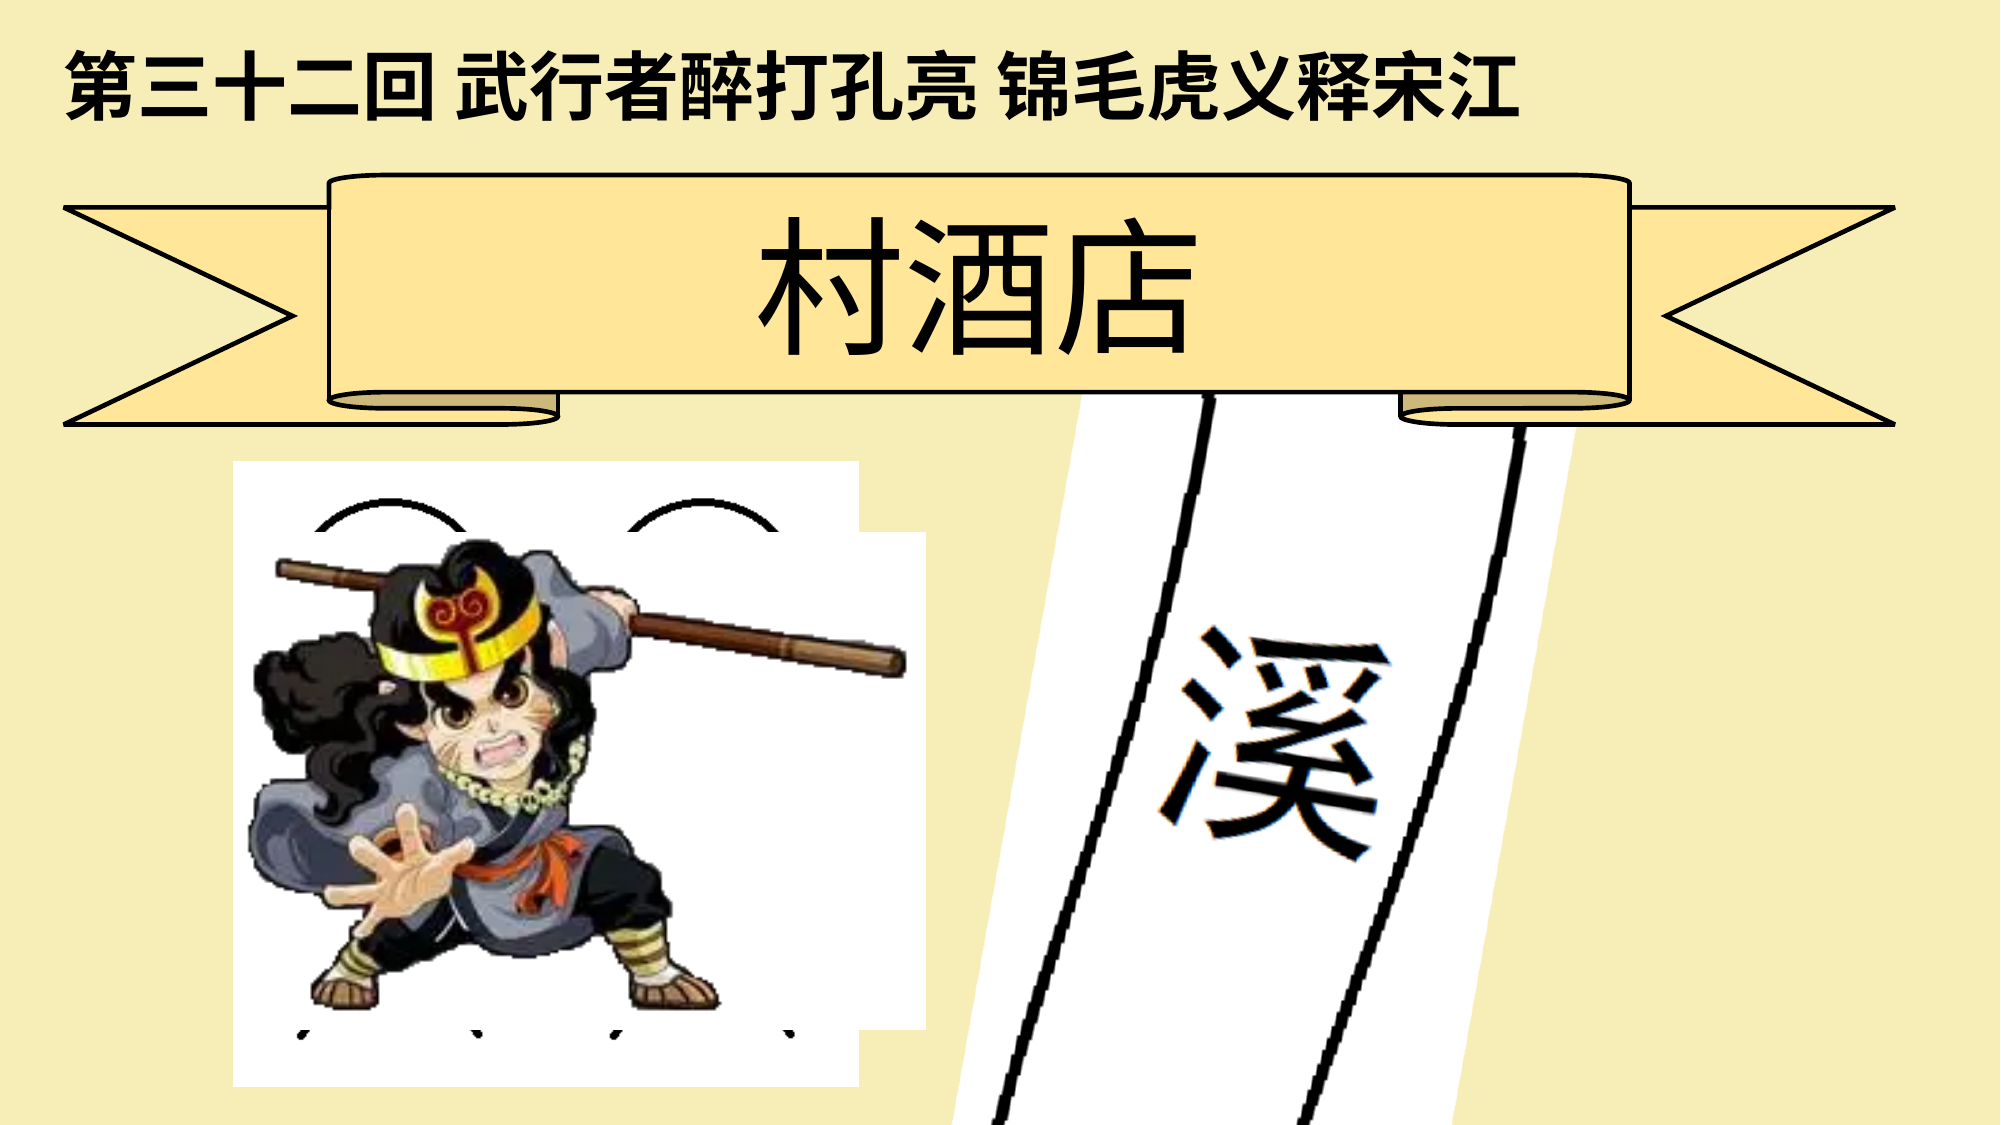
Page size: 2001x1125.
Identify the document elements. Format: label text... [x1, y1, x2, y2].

picture [953, 335, 1576, 1125]
picture [233, 461, 926, 1087]
text_box 村酒店 [63, 174, 1896, 426]
text_box 第三十二回 武行者醉打孔亮 锦毛虎义释宋江 [48, 32, 1537, 137]
